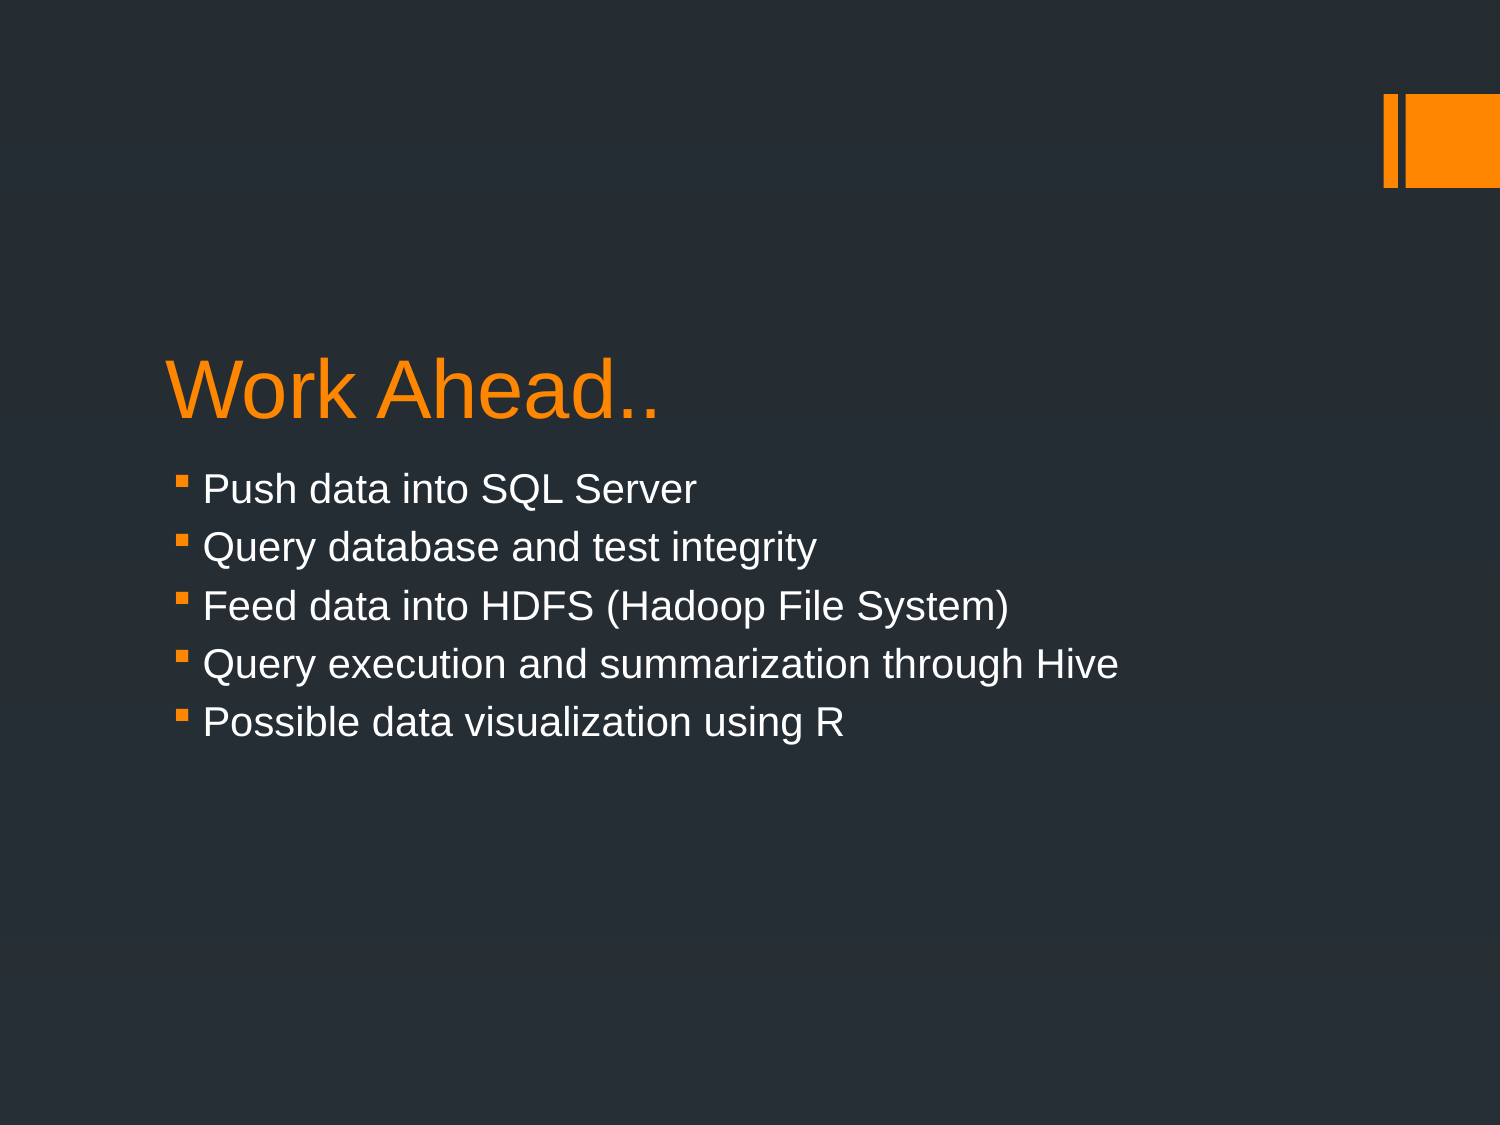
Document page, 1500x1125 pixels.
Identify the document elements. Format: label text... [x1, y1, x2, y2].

title Work Ahead.. [150, 253, 1350, 443]
list Push data into SQL Server Query database and test integrity Feed data into HDFS (Hadoop File System) Query execution and summarization through Hive Possible data visualization using R [150, 454, 1350, 1035]
